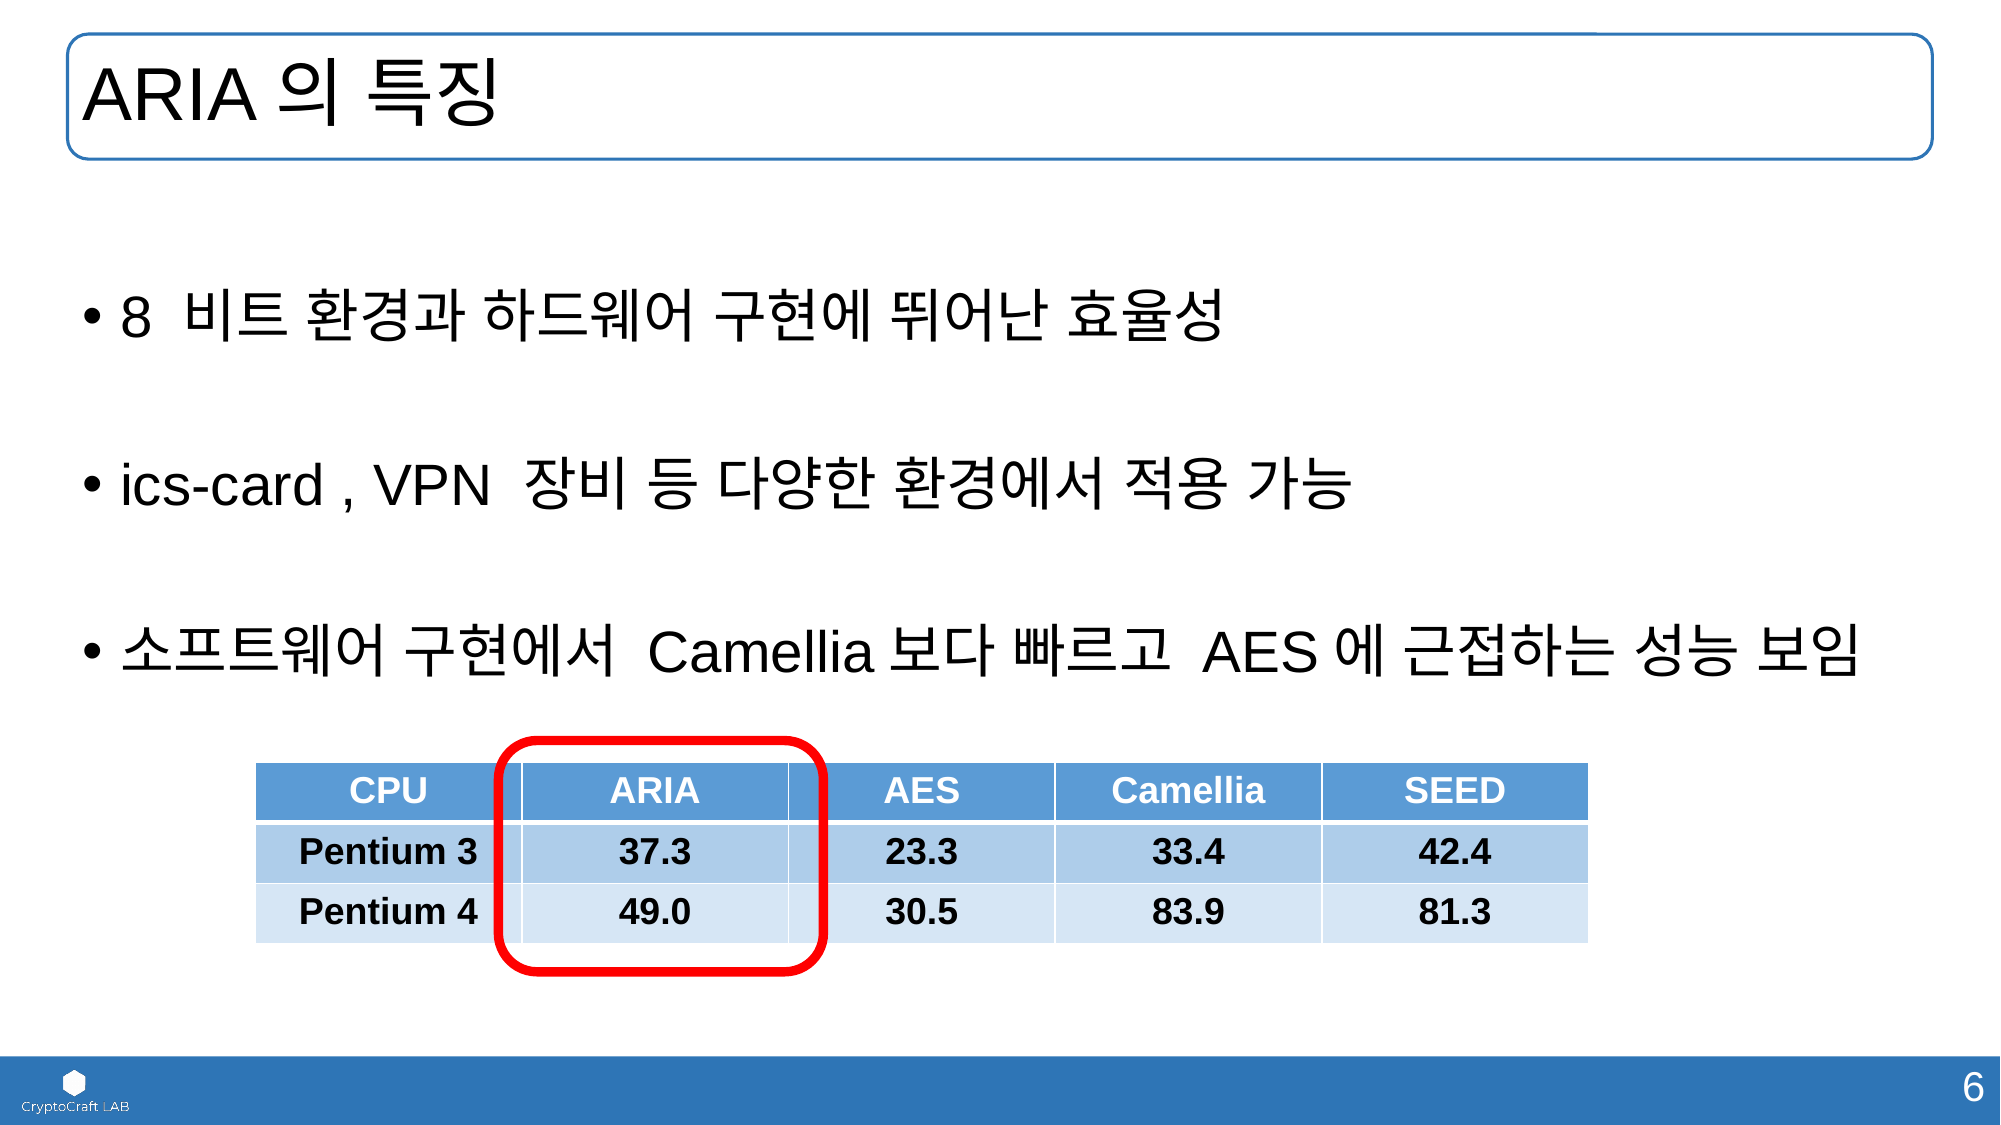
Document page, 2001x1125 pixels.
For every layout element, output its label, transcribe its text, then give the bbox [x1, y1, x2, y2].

table_header AES [822, 763, 1054, 820]
table_header CPU [256, 763, 500, 820]
table_cell 83.9 [1056, 884, 1321, 943]
table_cell 23.3 [825, 825, 1054, 883]
table_cell Pentium 4 [256, 884, 498, 943]
picture [13, 1061, 138, 1123]
table_cell 30.5 [824, 884, 1054, 943]
table_cell 81.3 [1323, 884, 1588, 943]
title ARIA의 특징 [67, 34, 1933, 160]
table_cell Pentium 3 [256, 825, 497, 883]
table_cell 33.4 [1056, 825, 1321, 883]
list 8 비트 환경과 하드웨어 구현에 뛰어난 효율성 ics-card , VPN 장비 등 다양한 환경에서 적용 가능 소프트웨어 구현에서 Camellia보다 빠르고 AES에 근접하는 성능 보임 [67, 189, 1933, 1019]
text_box [497, 739, 825, 973]
table_header Camellia [1056, 763, 1321, 820]
table_cell 42.4 [1323, 825, 1588, 883]
table_header SEED [1323, 763, 1588, 820]
